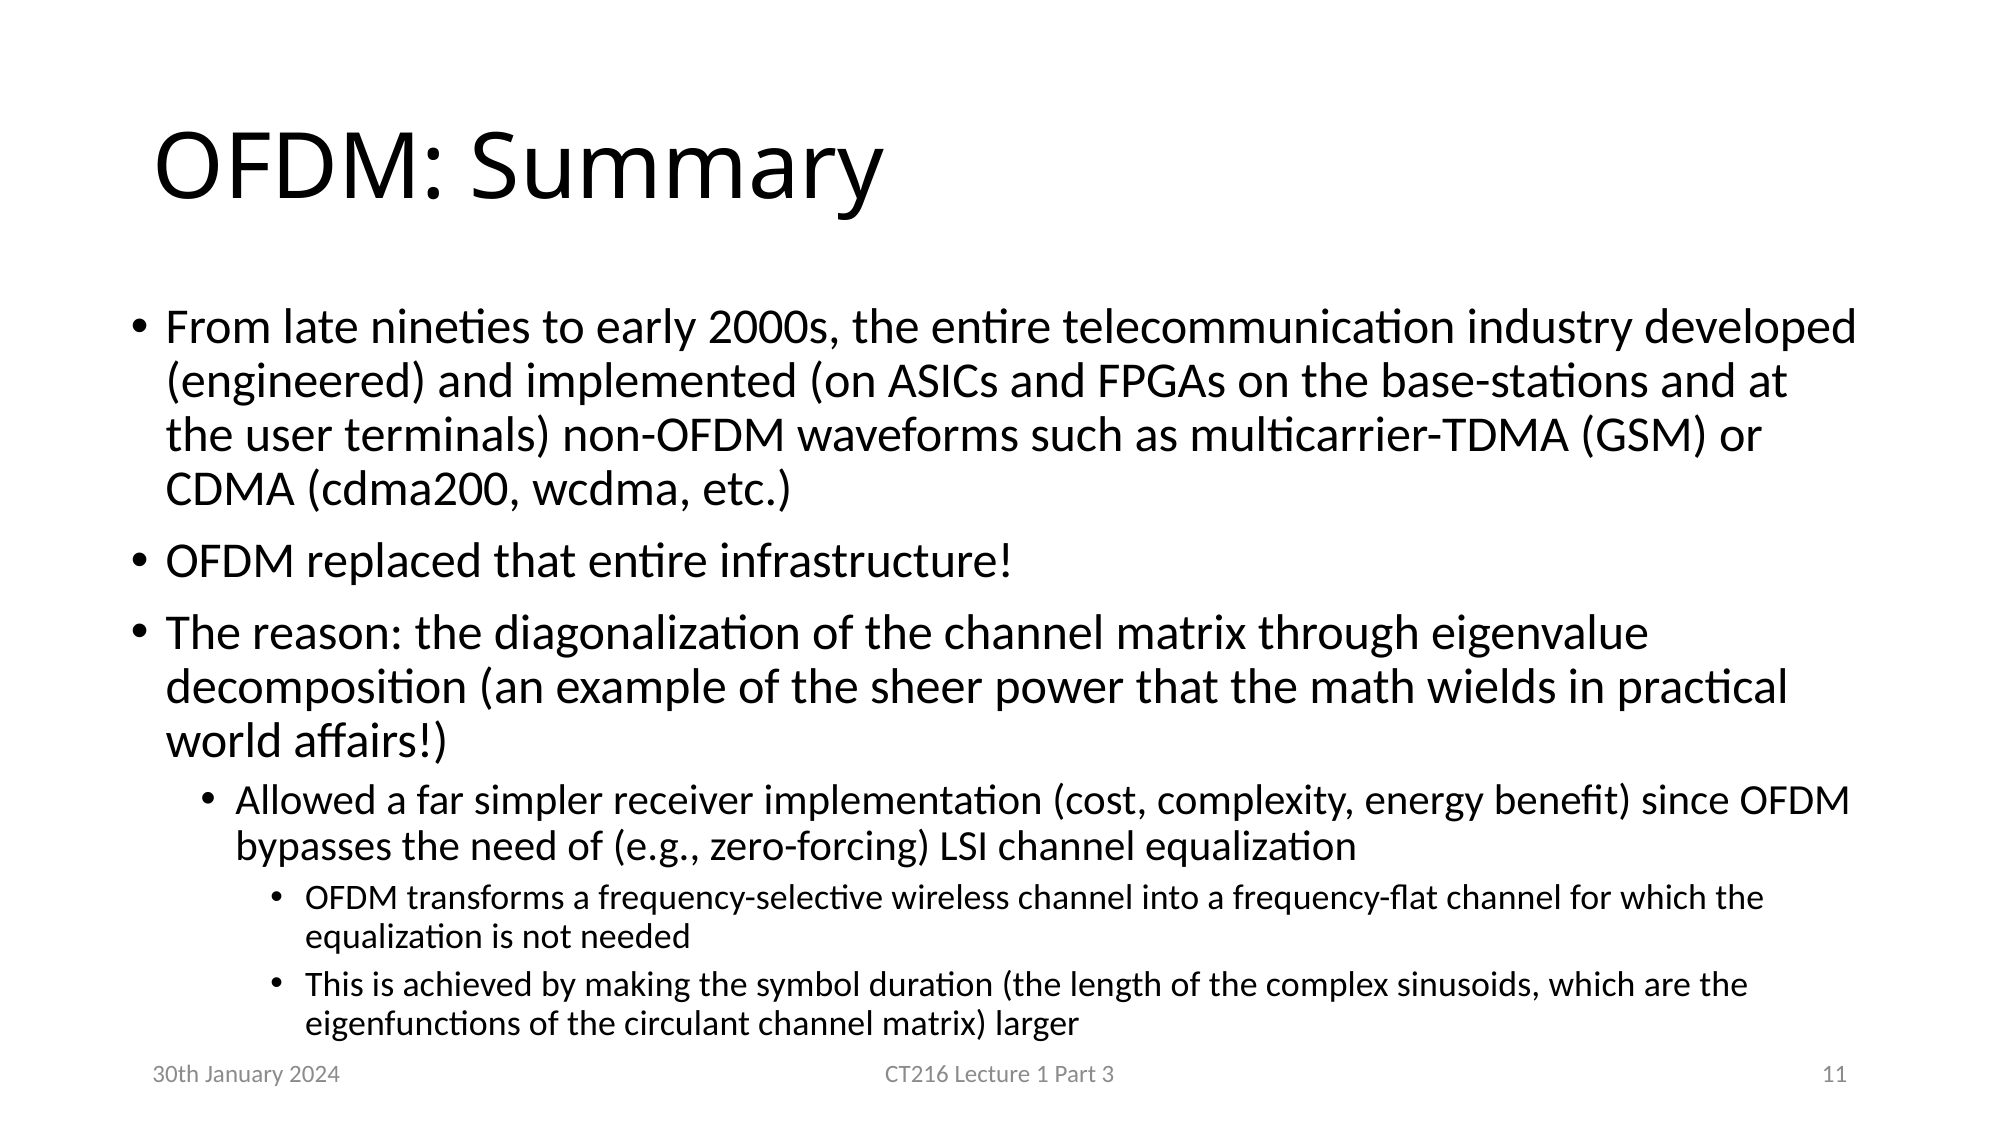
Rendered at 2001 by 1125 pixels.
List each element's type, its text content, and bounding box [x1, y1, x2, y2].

title OFDM: Summary [137, 59, 1863, 278]
slide_number 11 [1412, 1042, 1863, 1103]
list From late nineties to early 2000s, the entire telecommunication industry developed (engineered) and implemented (on ASICs and FPGAs on the base-stations and at the user terminals) non-OFDM waveforms such as multicarrier-TDMA (GSM) or CDMA (cdma200, wcdma, etc.) OFDM replaced that entire infrastructure! The reason: the diagonalization of the channel matrix through eigenvalue decomposition (an example of the sheer power that the math wields in practical world affairs!) Allowed a far simpler receiver implementation (cost, complexity, energy benefit) since OFDM bypasses the need of (e.g., zero-forcing) LSI channel equalization OFDM transforms a frequency-selective wireless channel into a frequency-flat channel for which the equalization is not needed This is achieved by making the symbol duration (the length of the complex sinusoids, which are the eigenfunctions of the circulant channel matrix) larger [115, 293, 1875, 1053]
footer CT216 Lecture 1 Part 3 [662, 1042, 1338, 1103]
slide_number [137, 1042, 588, 1103]
